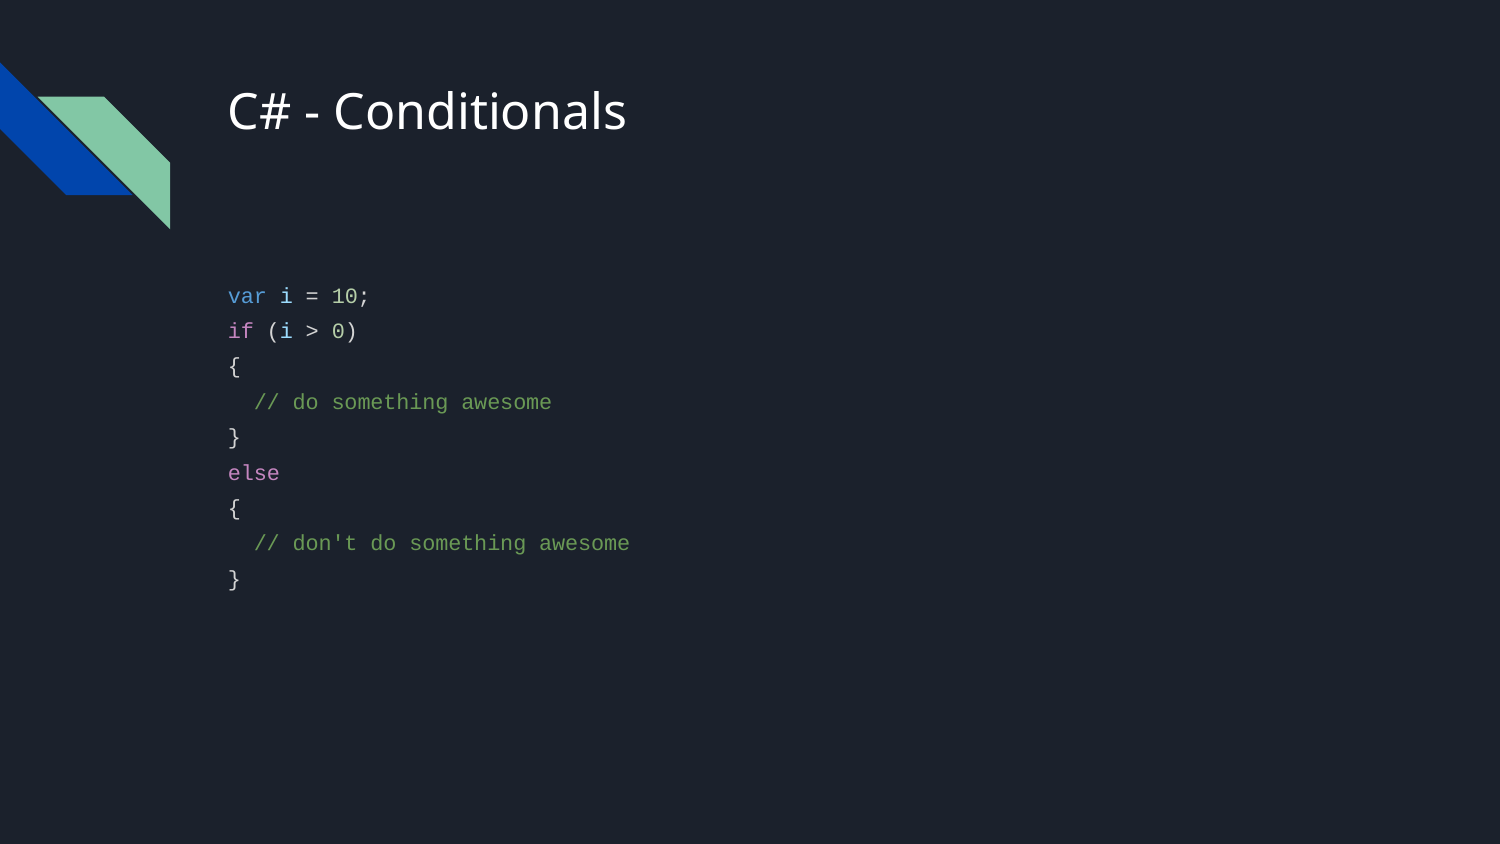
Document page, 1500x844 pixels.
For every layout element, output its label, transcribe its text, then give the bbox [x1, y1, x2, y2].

list var i = 10; if (i > 0) { // do something awesome } else { // don't do something awesome } [212, 257, 1368, 735]
title C# - Conditionals [212, 64, 1368, 215]
